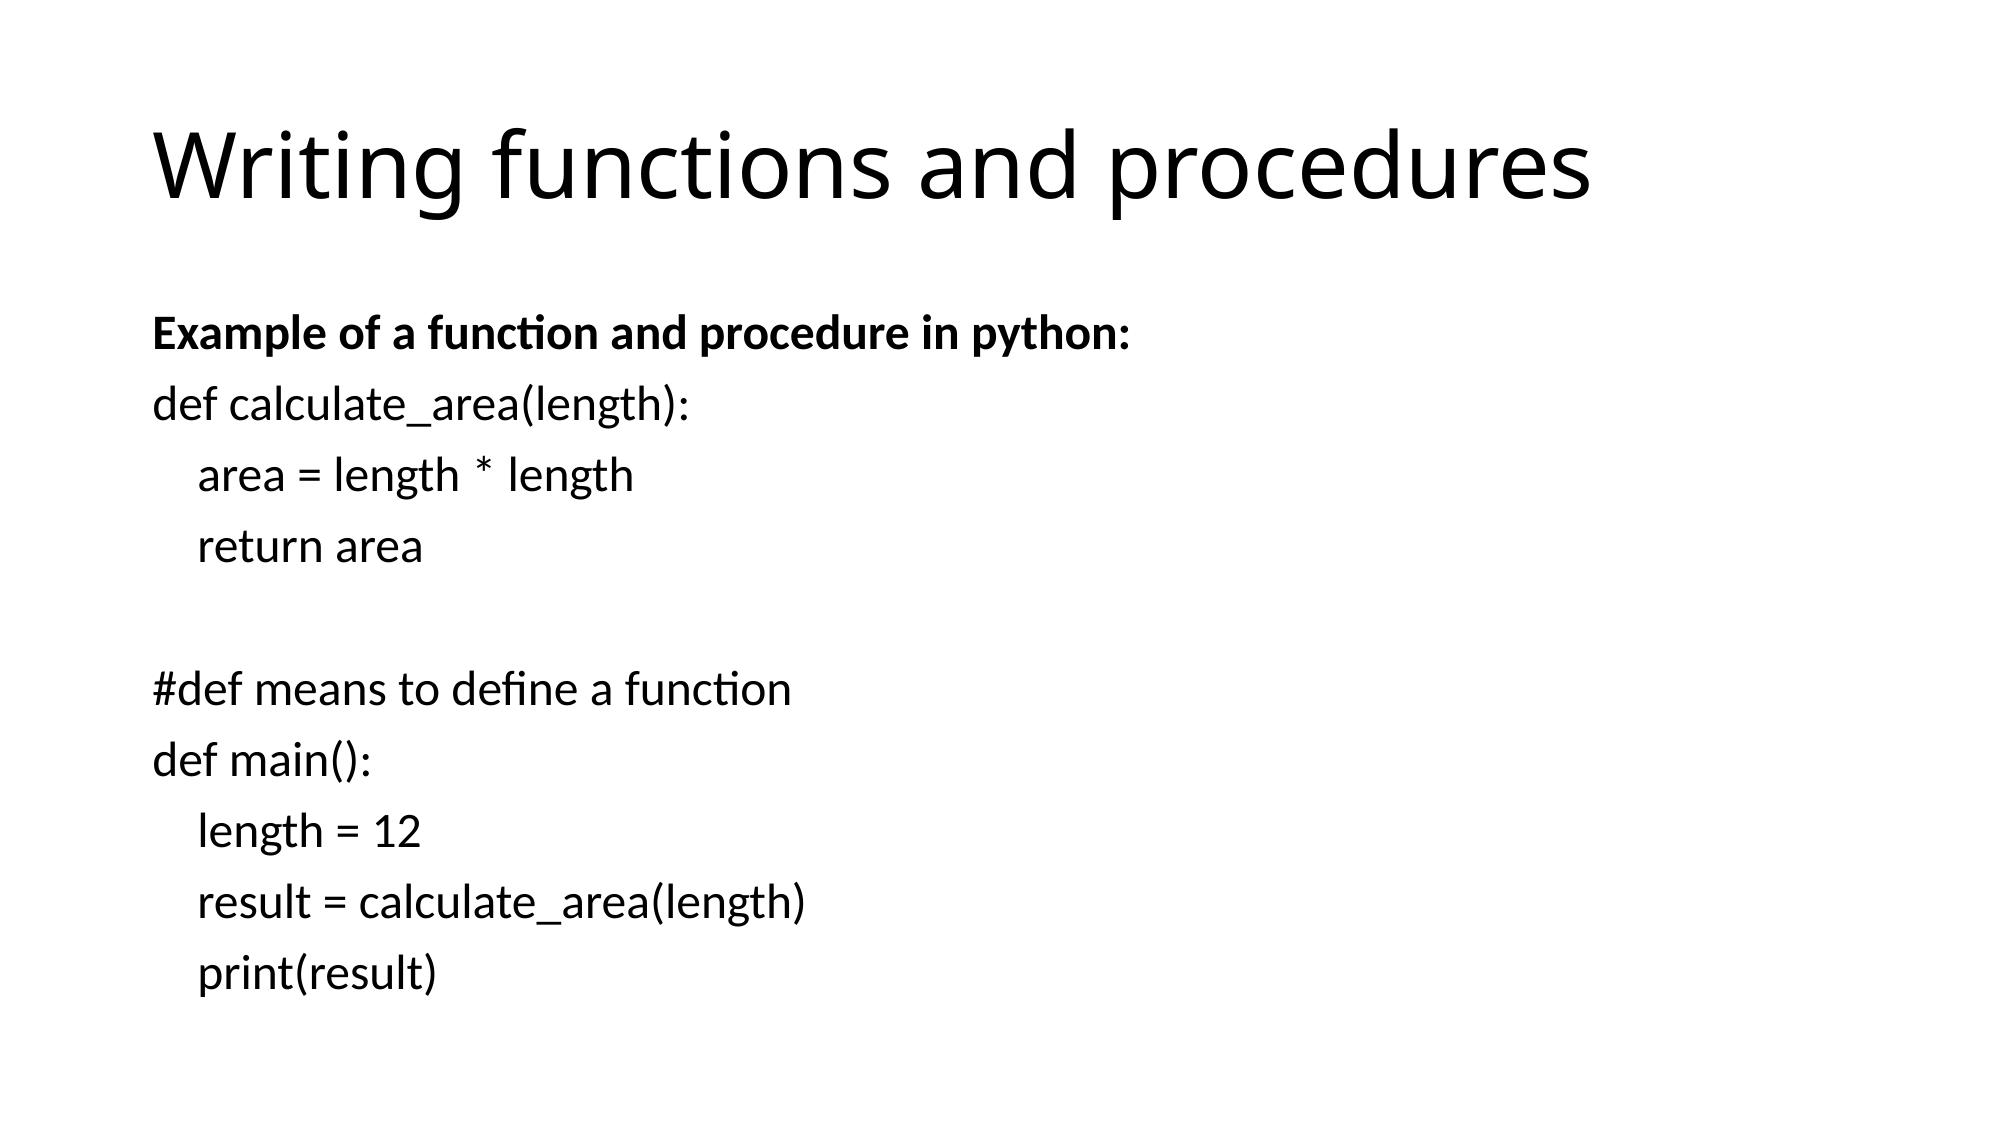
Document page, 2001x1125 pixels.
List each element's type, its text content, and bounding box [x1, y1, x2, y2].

title Writing functions and procedures [137, 59, 1863, 278]
list Example of a function and procedure in python: def calculate_area(length): area = length * length return area #def means to define a function def main(): length = 12 result = calculate_area(length) print(result) [137, 299, 1863, 1014]
